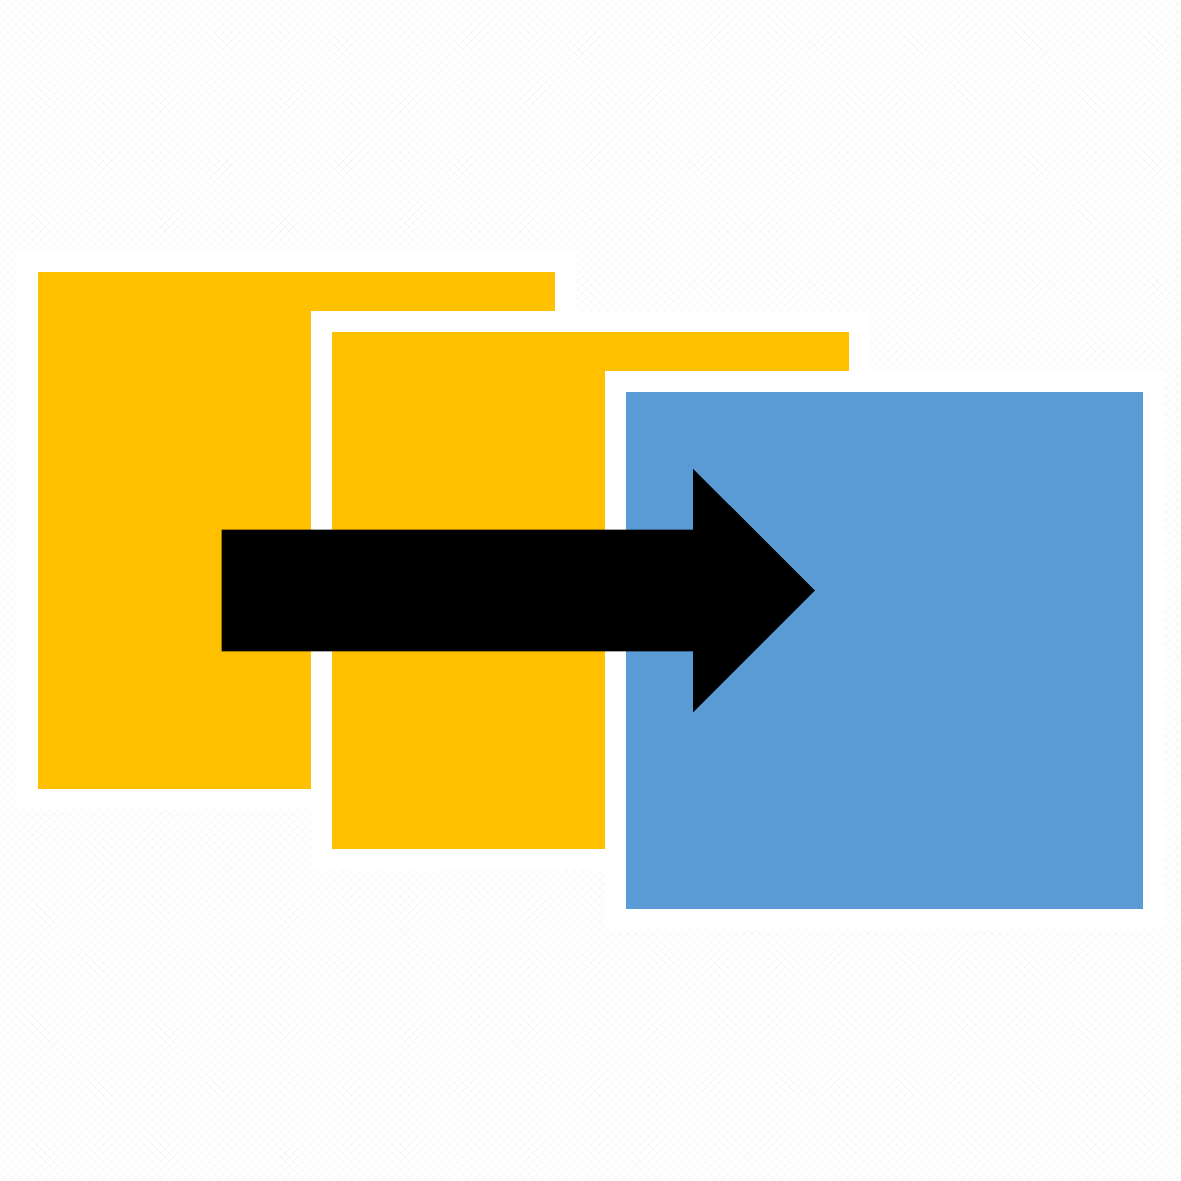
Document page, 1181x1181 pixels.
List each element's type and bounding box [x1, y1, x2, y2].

text_box [320, 653, 614, 861]
text_box [614, 380, 1155, 921]
text_box [220, 466, 817, 715]
text_box [26, 260, 567, 801]
text_box [320, 320, 861, 528]
